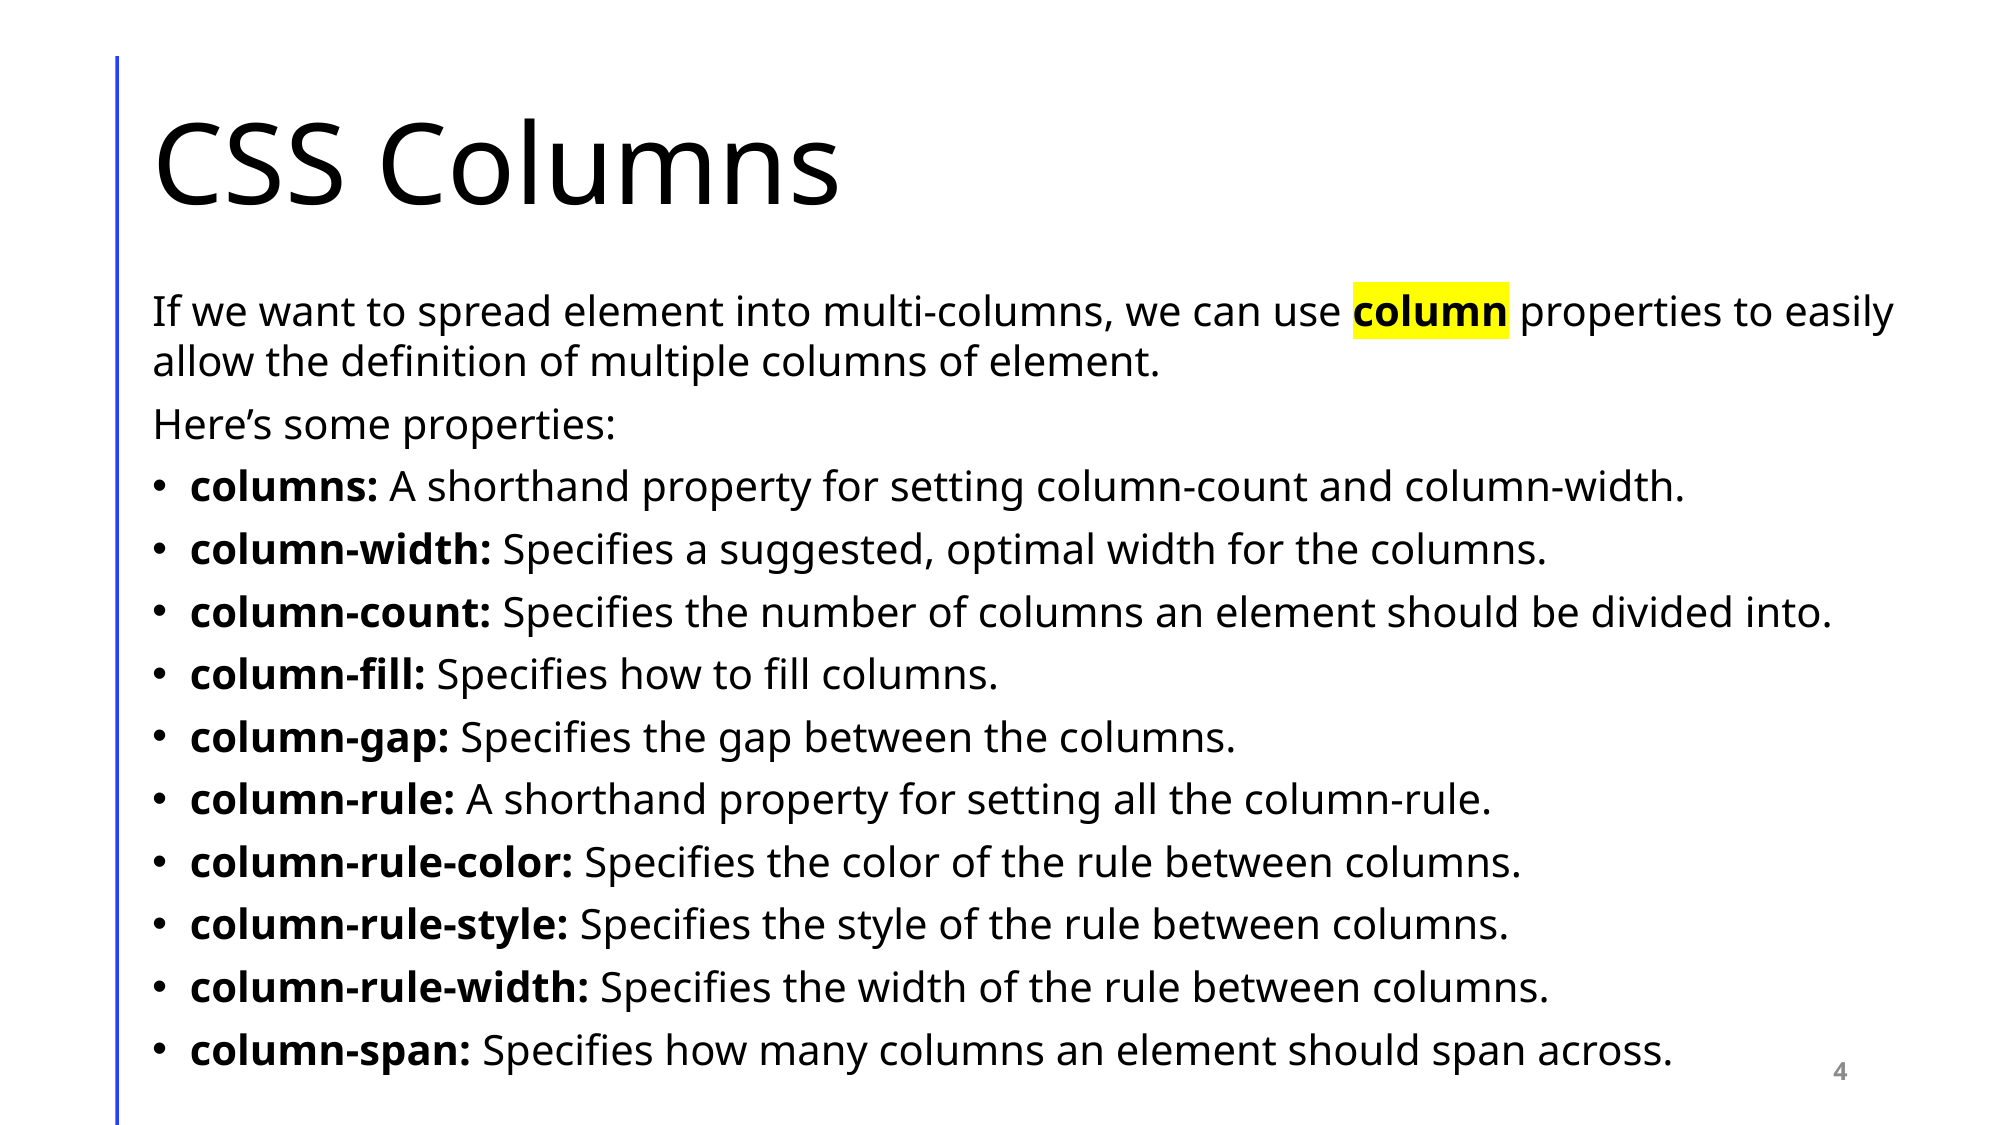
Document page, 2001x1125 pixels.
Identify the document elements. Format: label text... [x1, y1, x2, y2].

text_box If we want to spread element into multi-columns, we can use column properties to easily allow the definition of multiple columns of element. Here’s some properties: columns: A shorthand property for setting column-count and column-width. column-width: Specifies a suggested, optimal width for the columns. column-count: Specifies the number of columns an element should be divided into. column-fill: Specifies how to fill columns. column-gap: Specifies the gap between the columns. column-rule: A shorthand property for setting all the column-rule. column-rule-color: Specifies the color of the rule between columns. column-rule-style: Specifies the style of the rule between columns. column-rule-width: Specifies the width of the rule between columns. column-span: Specifies how many columns an element should span across. [137, 277, 1913, 1125]
title CSS Columns [137, 59, 1863, 277]
